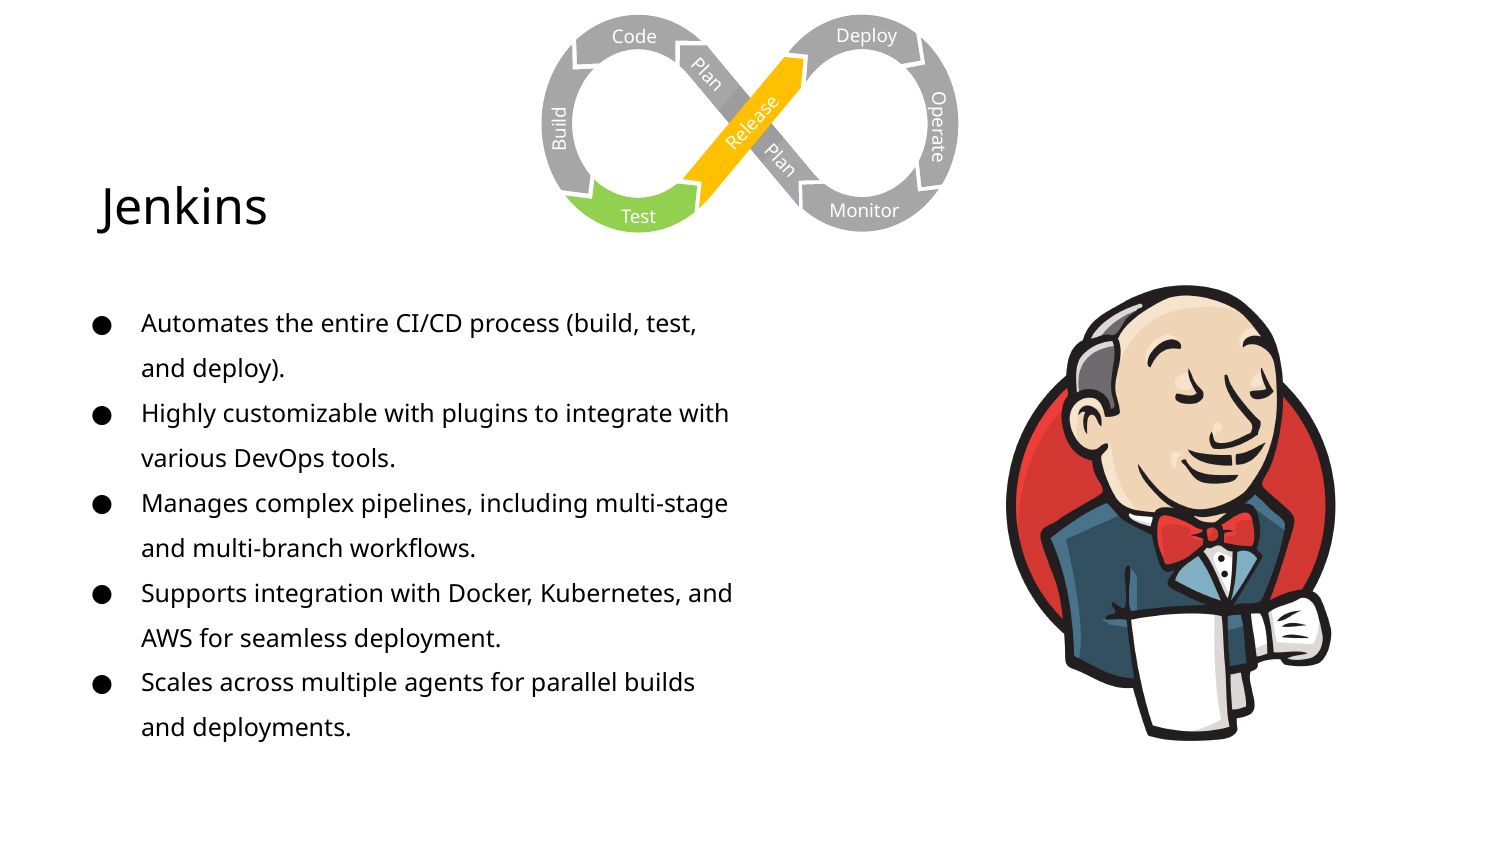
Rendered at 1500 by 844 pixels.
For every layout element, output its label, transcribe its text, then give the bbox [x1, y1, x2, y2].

picture [1005, 285, 1336, 742]
title Jenkins [0, 125, 416, 250]
list Automates the entire CI/CD process (build, test, and deploy). Highly customizable with plugins to integrate with various DevOps tools. Manages complex pipelines, including multi-stage and multi-branch workflows. Supports integration with Docker, Kubernetes, and AWS for seamless deployment. Scales across multiple agents for parallel builds and deployments. [51, 277, 750, 750]
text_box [538, 14, 960, 237]
